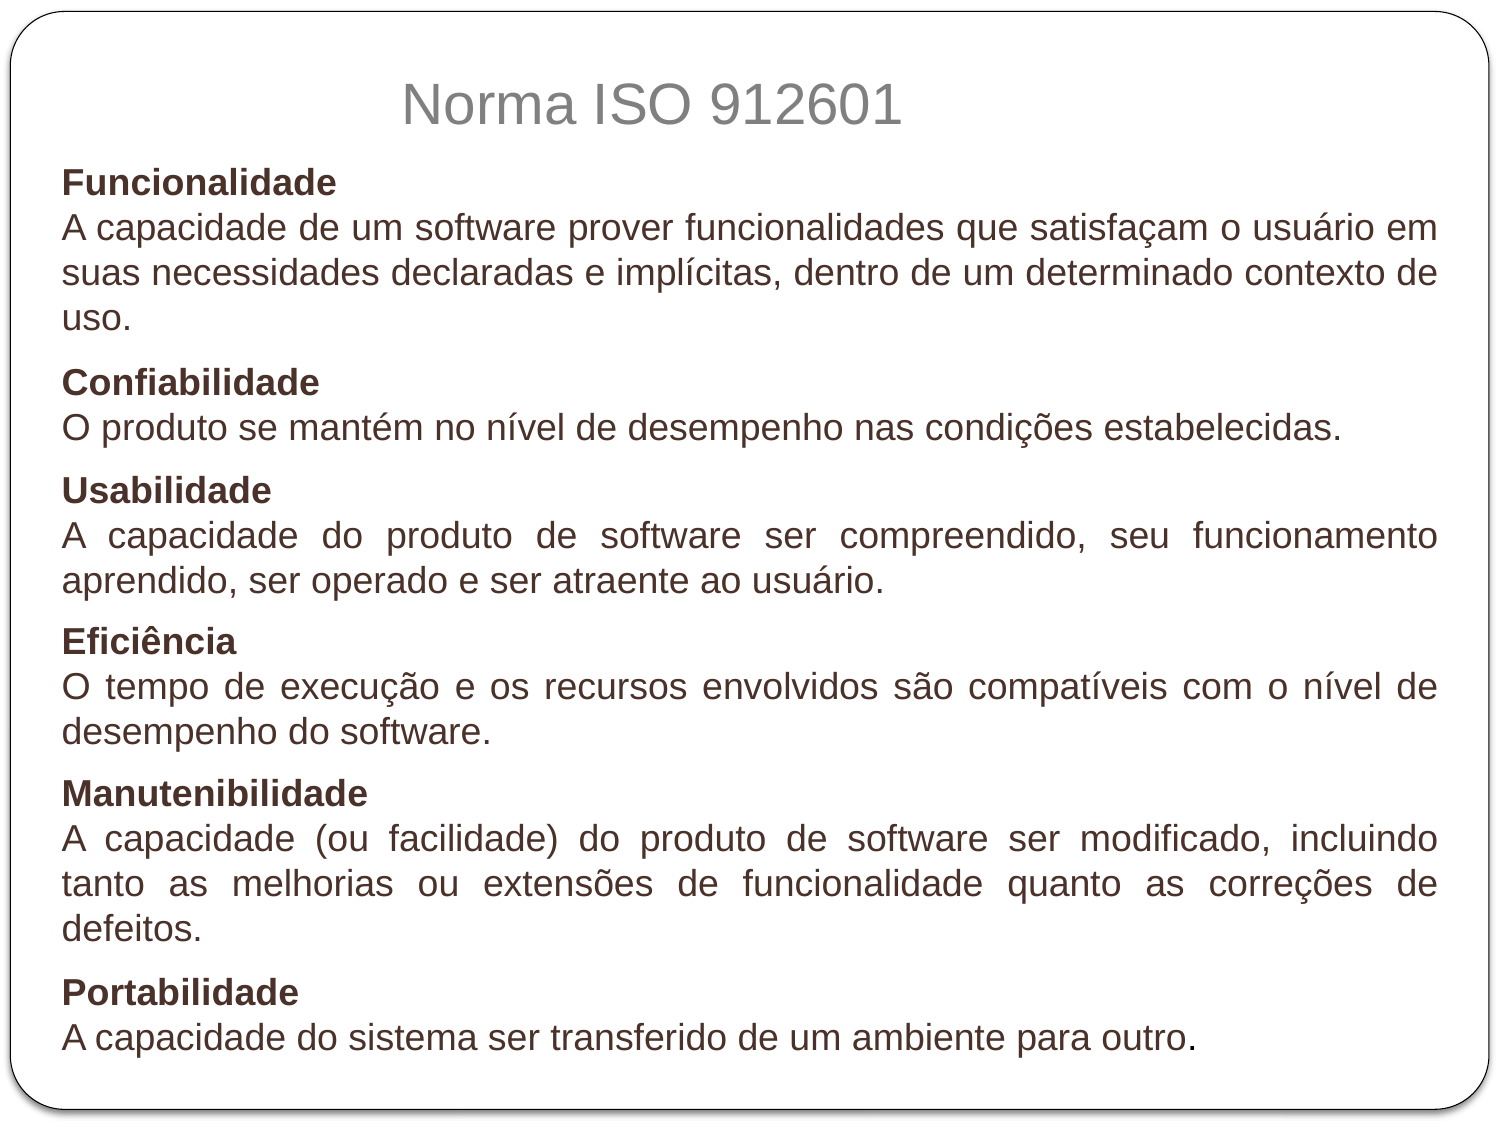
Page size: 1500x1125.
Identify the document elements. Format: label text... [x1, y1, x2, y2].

text_box Usabilidade A capacidade do produto de software ser compreendido, seu funcionamento aprendido, ser operado e ser atraente ao usuário. [46, 458, 1454, 608]
title Norma ISO 912601 [386, 34, 1500, 152]
text_box Manutenibilidade A capacidade (ou facilidade) do produto de software ser modificado, incluindo tanto as melhorias ou extensões de funcionalidade quanto as correções de defeitos. [46, 761, 1454, 956]
text_box Funcionalidade A capacidade de um software prover funcionalidades que satisfaçam o usuário em suas necessidades declaradas e implícitas, dentro de um determinado contexto de uso. [46, 150, 1454, 346]
text_box Confiabilidade O produto se mantém no nível de desempenho nas condições estabelecidas. [46, 350, 1454, 456]
text_box Eficiência O tempo de execução e os recursos envolvidos são compatíveis com o nível de desempenho do software. [46, 609, 1454, 760]
text_box Portabilidade A capacidade do sistema ser transferido de um ambiente para outro. [46, 960, 1454, 1066]
